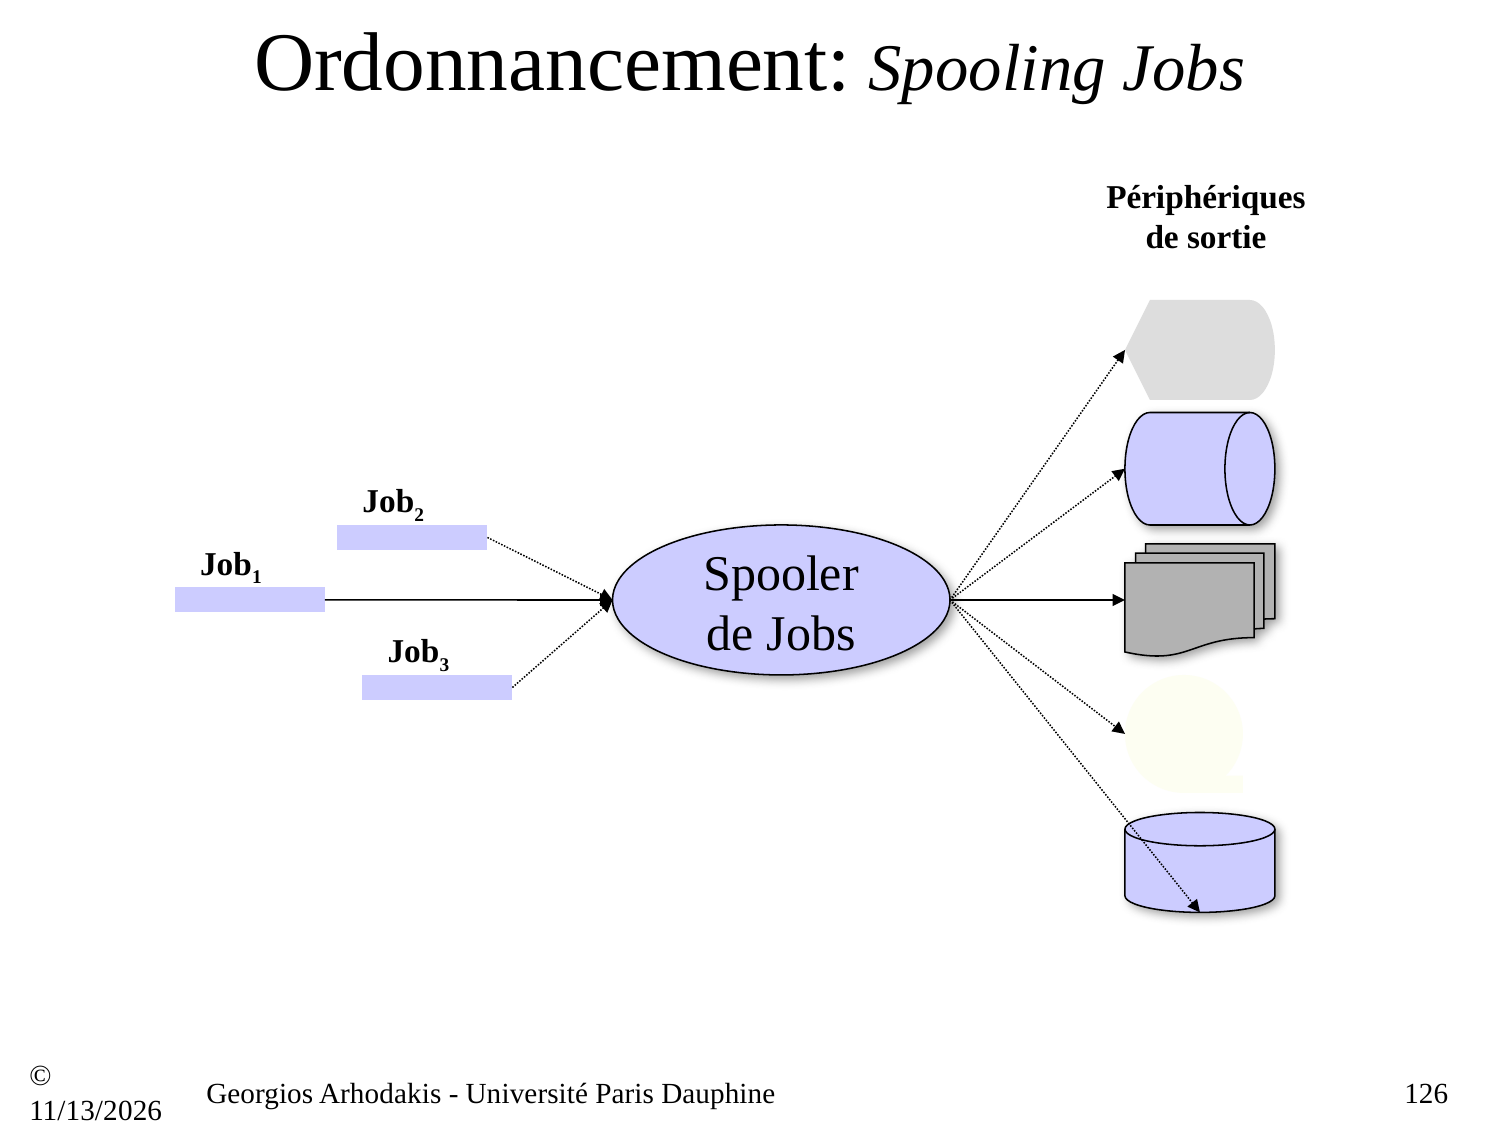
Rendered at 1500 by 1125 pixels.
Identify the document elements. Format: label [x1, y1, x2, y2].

text_box [362, 487, 428, 517]
text_box [387, 637, 453, 667]
title [112, 0, 1388, 159]
slide_number [1298, 1074, 1449, 1110]
text_box [199, 549, 265, 580]
text_box [174, 299, 1275, 913]
text_box [1099, 175, 1313, 255]
footer [206, 1074, 1232, 1110]
slide_number [29, 1056, 192, 1125]
